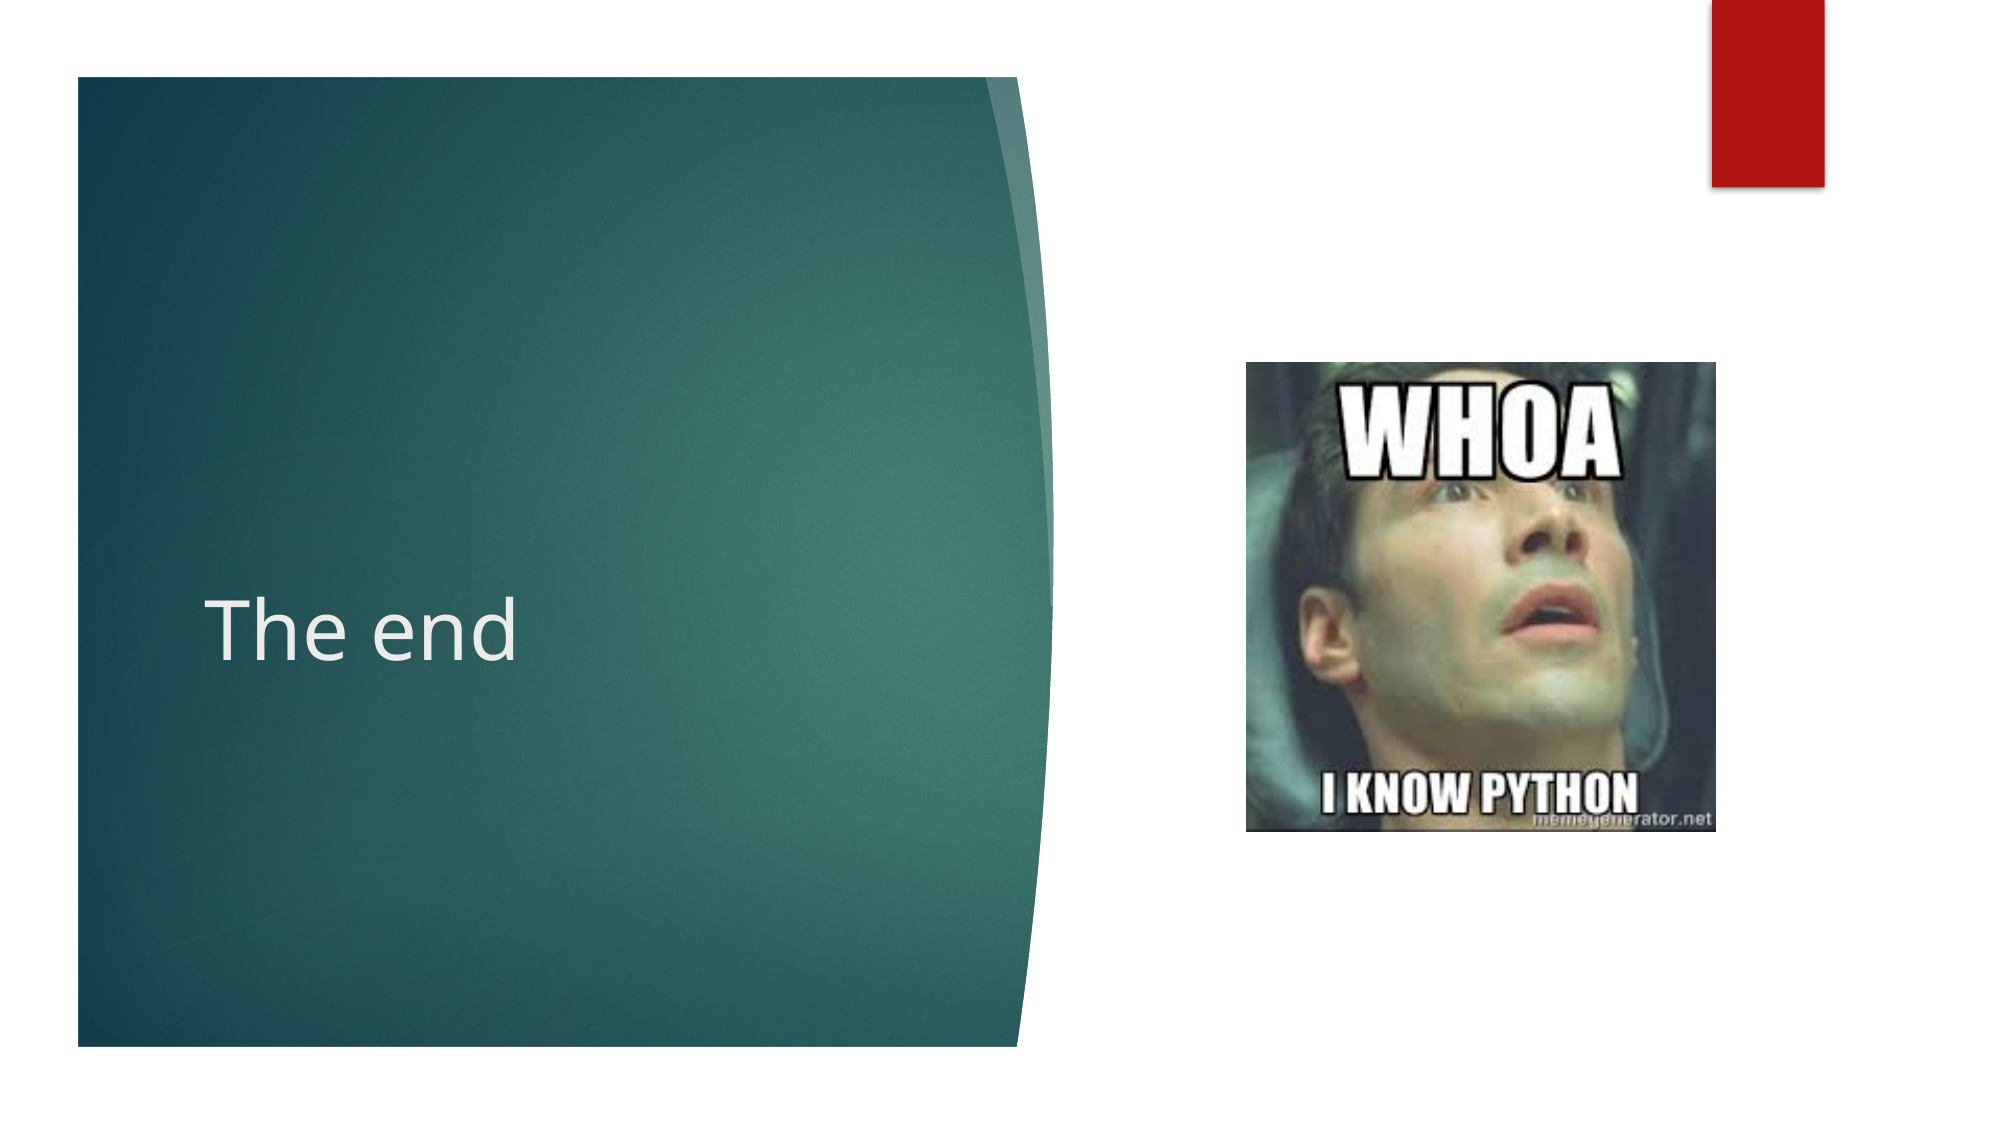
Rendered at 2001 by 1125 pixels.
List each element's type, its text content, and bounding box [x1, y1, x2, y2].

picture [1246, 362, 1716, 832]
title The end [189, 439, 902, 815]
